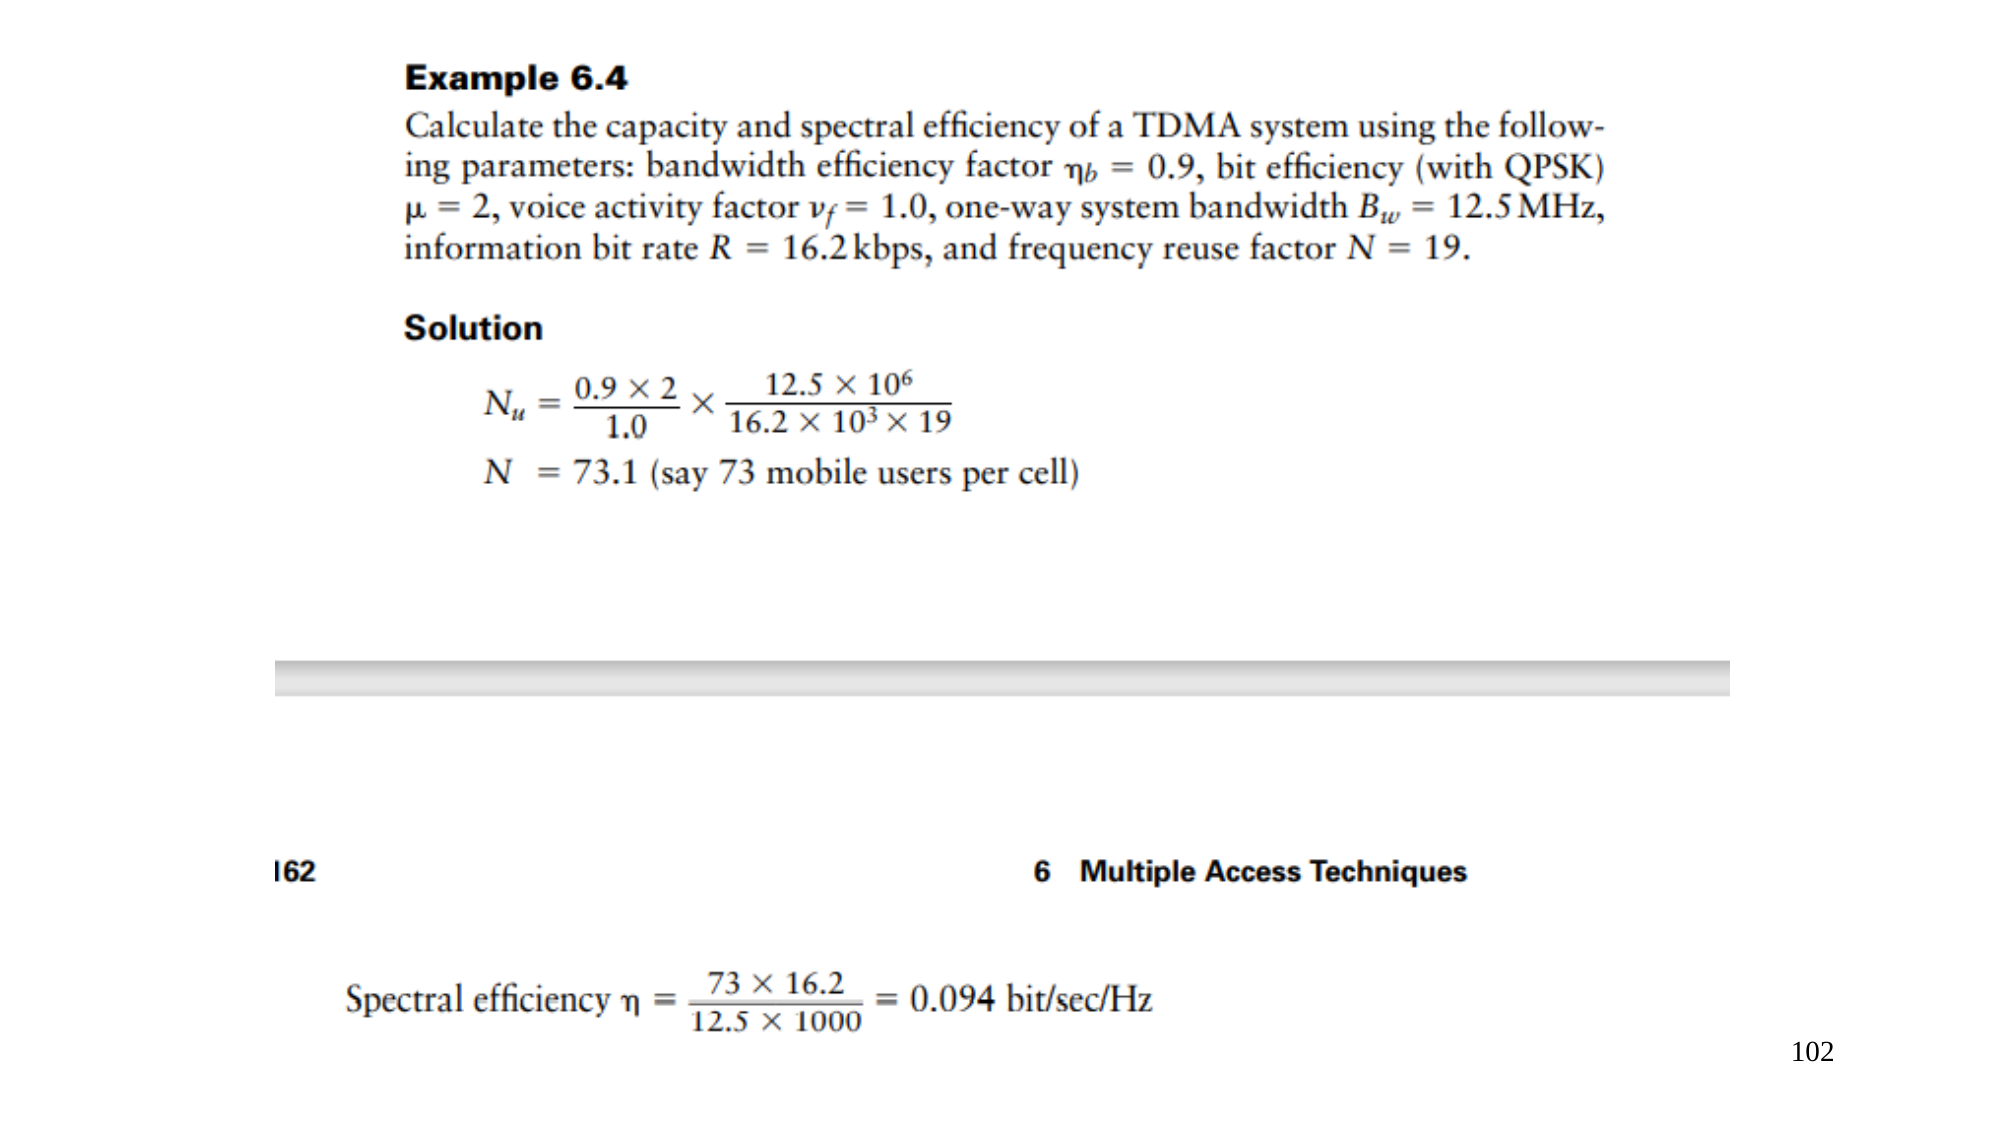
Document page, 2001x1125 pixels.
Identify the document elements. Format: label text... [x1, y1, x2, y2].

picture [274, 27, 1731, 1065]
slide_number 102 [1433, 1024, 1851, 1101]
